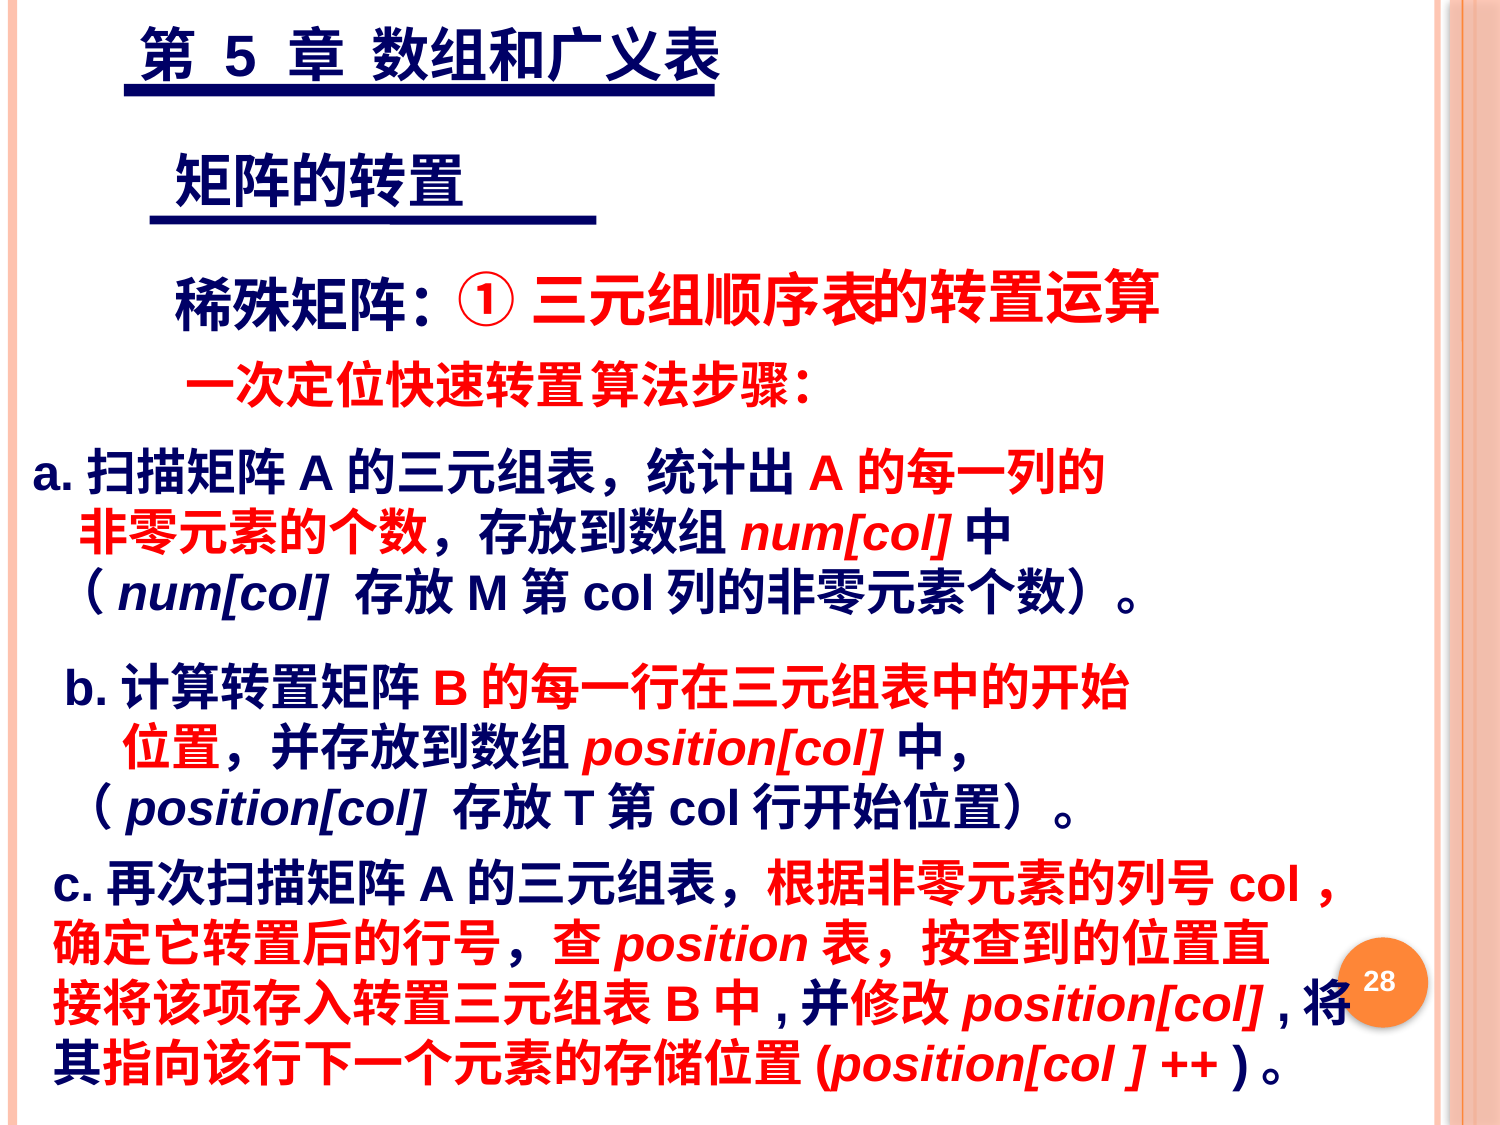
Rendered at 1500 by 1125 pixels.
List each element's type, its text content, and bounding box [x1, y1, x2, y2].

text_box b.计算转置矩阵B的每一行在三元组表中的开始 位置，并存放到数组position[col]中， （position[col] 存放T第col行开始位置）。 [49, 648, 1146, 843]
text_box c.再次扫描矩阵A的三元组表，根据非零元素的列号col， 确定它转置后的行号，查position表，按查到的位置直 接将该项存入转置三元组表B中,并修改position[col] ,将 其指向该行下一个元素的存储位置(position[col ] ++ )。 [38, 843, 1378, 1100]
text_box ①三元组顺序表 [442, 255, 987, 341]
text_box a.扫描矩阵A的三元组表，统计出A的每一列的 非零元素的个数，存放到数组num[col]中 （num[col] 存放M第col列的非零元素个数）。 [17, 432, 1182, 628]
text_box 矩阵的转置 [159, 137, 880, 222]
text_box 的转置运算 [856, 252, 1199, 338]
text_box 一次定位快速转置 [171, 345, 575, 422]
slide_number 28 [1378, 937, 1430, 1023]
text_box 稀殊矩阵： [159, 243, 490, 346]
text_box 第 5 章 数组和广义表 [123, 10, 762, 96]
text_box 算法步骤： [575, 345, 922, 422]
